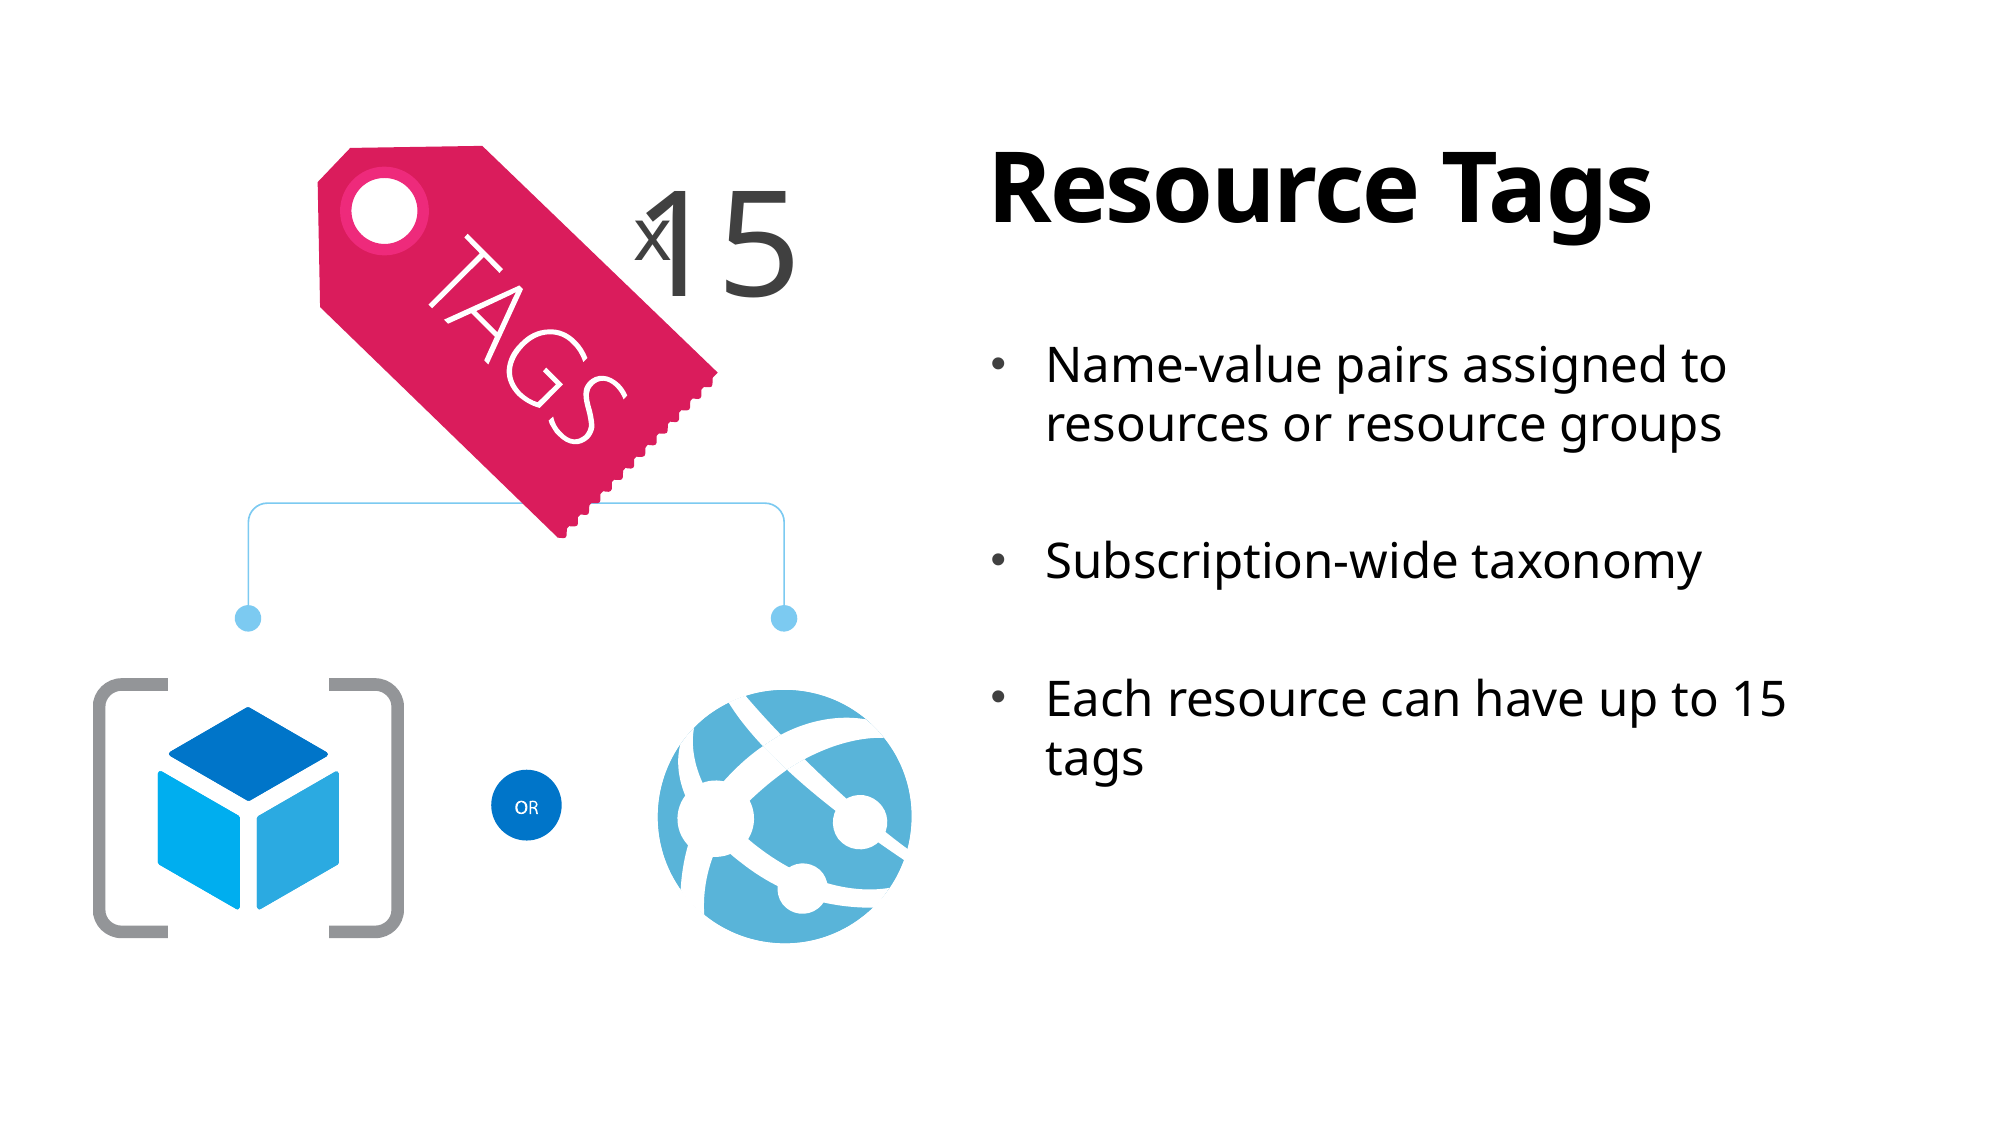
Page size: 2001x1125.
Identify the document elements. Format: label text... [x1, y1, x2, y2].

list Name-value pairs assigned to resources or resource groups Subscription-wide taxonomy Each resource can have up to 15 tags [966, 318, 1913, 1065]
title Resource Tags [963, 122, 1910, 280]
picture [92, 145, 913, 944]
